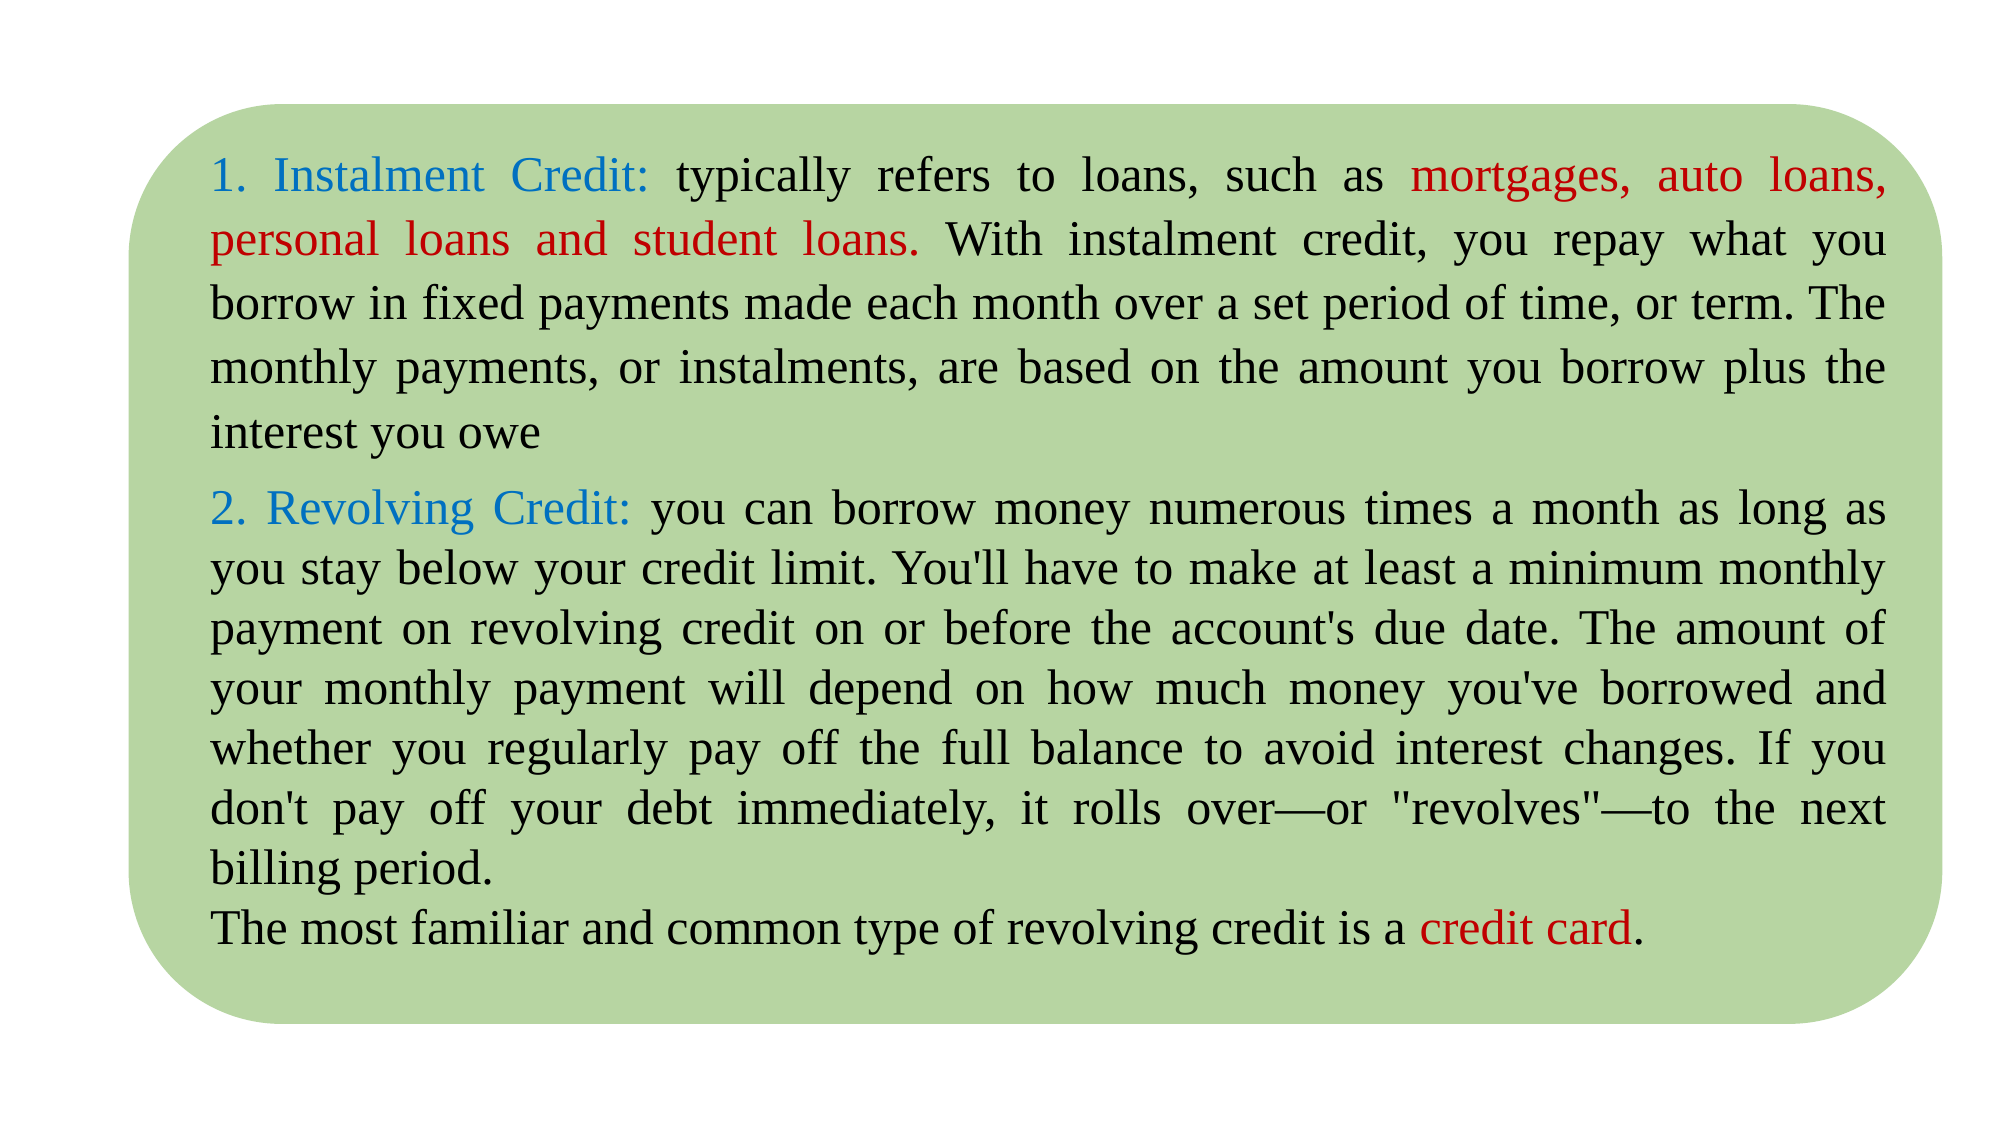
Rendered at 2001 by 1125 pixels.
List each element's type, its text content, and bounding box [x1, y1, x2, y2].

text_box 1. Instalment Credit: typically refers to loans, such as mortgages, auto loans, personal loans and student loans. With instalment credit, you repay what you borrow in fixed payments made each month over a set period of time, or term. The monthly payments, or instalments, are based on the amount you borrow plus the interest you owe 2. Revolving Credit: you can borrow money numerous times a month as long as you stay below your credit limit. You'll have to make at least a minimum monthly payment on revolving credit on or before the account's due date. The amount of your monthly payment will depend on how much money you've borrowed and whether you regularly pay off the full balance to avoid interest changes. If you don't pay off your debt immediately, it rolls over—or "revolves"—to the next billing period. The most familiar and common type of revolving credit is a credit card. [195, 129, 1903, 963]
text_box [198, 104, 1873, 129]
text_box [128, 131, 1943, 1024]
